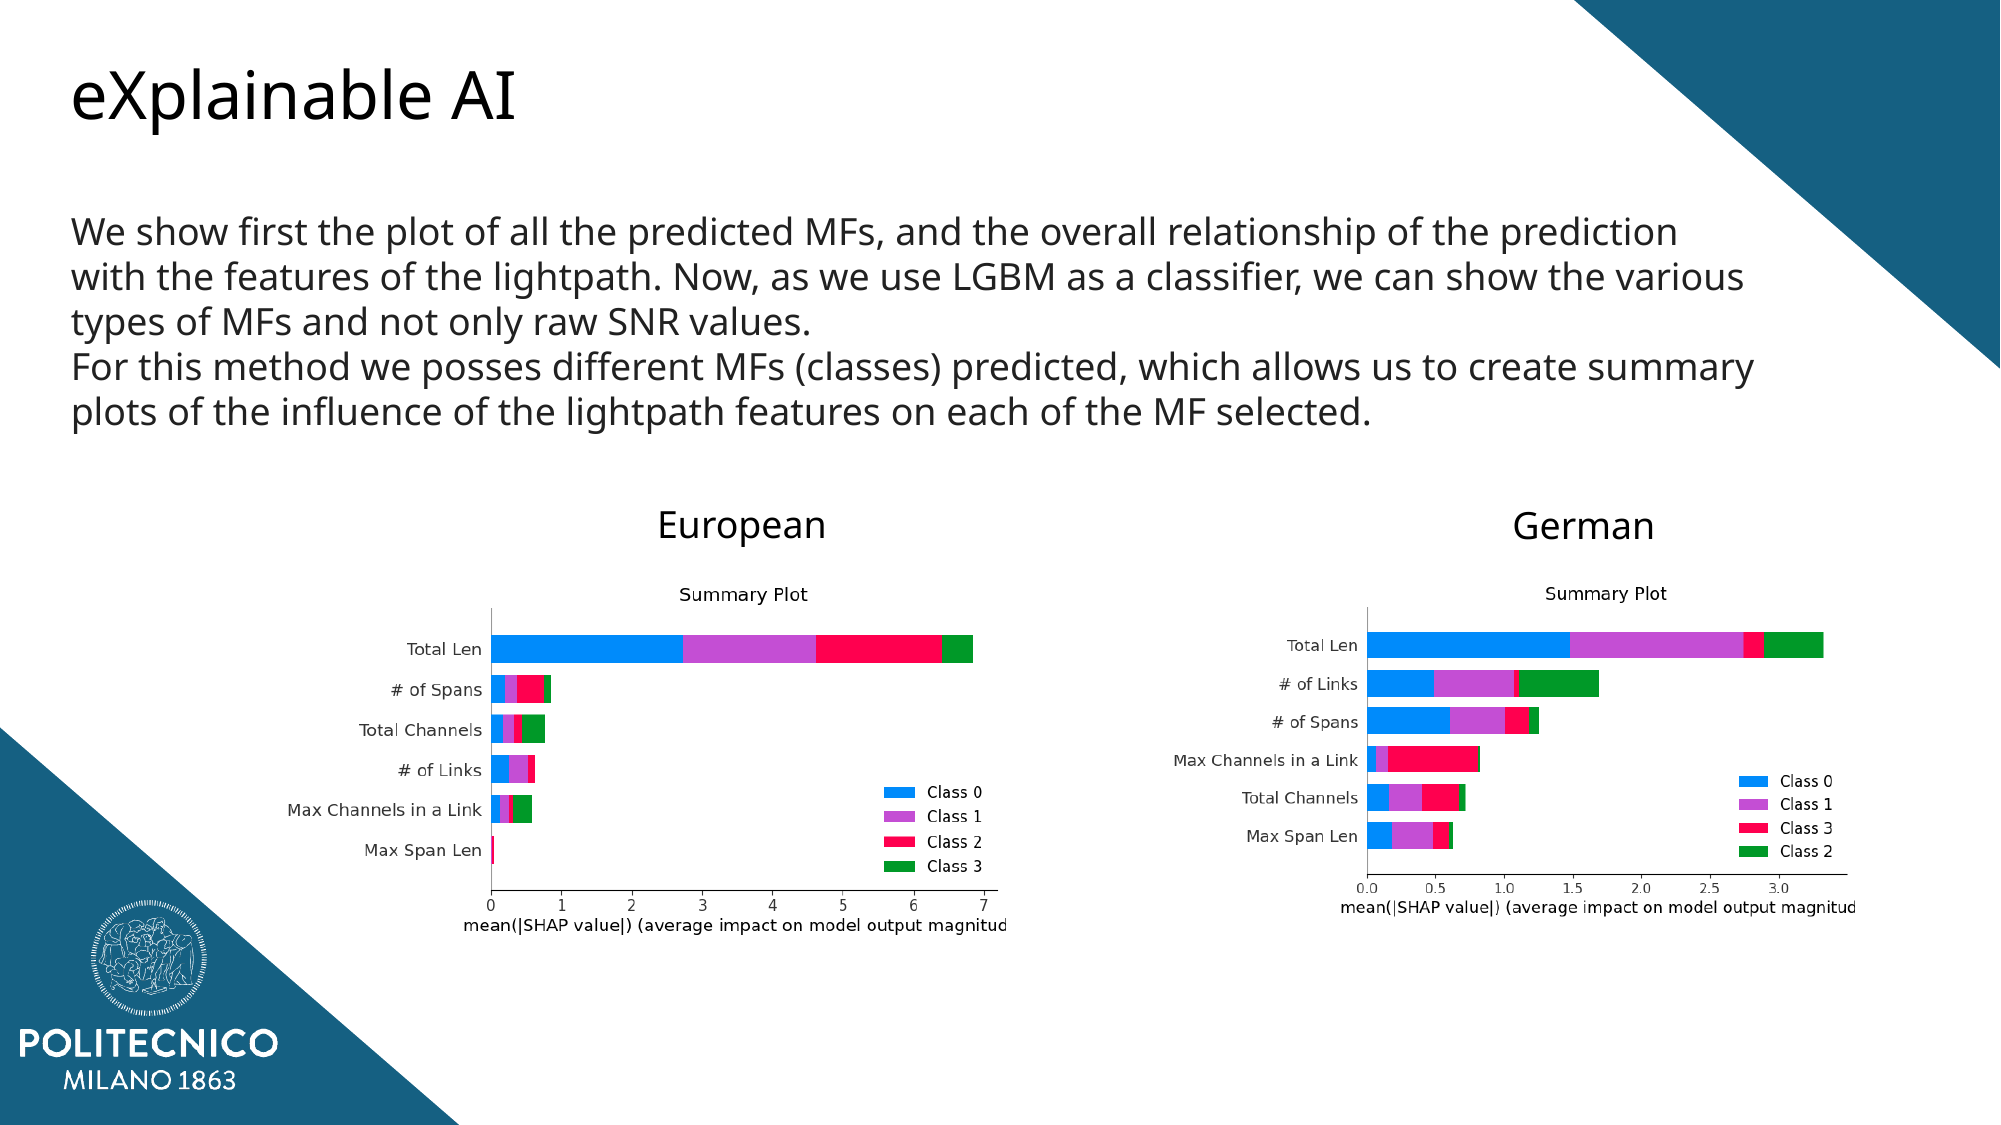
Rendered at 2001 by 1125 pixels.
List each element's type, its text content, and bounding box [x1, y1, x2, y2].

picture [20, 577, 1006, 1091]
text_box [0, 721, 466, 1125]
picture [1163, 577, 1856, 926]
text_box European [642, 493, 860, 554]
text_box German [1497, 495, 1687, 555]
text_box eXplainable AI [55, 45, 1706, 140]
text_box [1567, 0, 2000, 375]
text_box We show first the plot of all the predicted MFs, and the overall relationship of the prediction with the features of the lightpath. Now, as we use LGBM as a classifier, we can show the various types of MFs and not only raw SNR values. For this method we posses different MFs (classes) predicted, which allows us to create summary plots of the influence of the lightpath features on each of the MF selected. [55, 200, 1780, 476]
